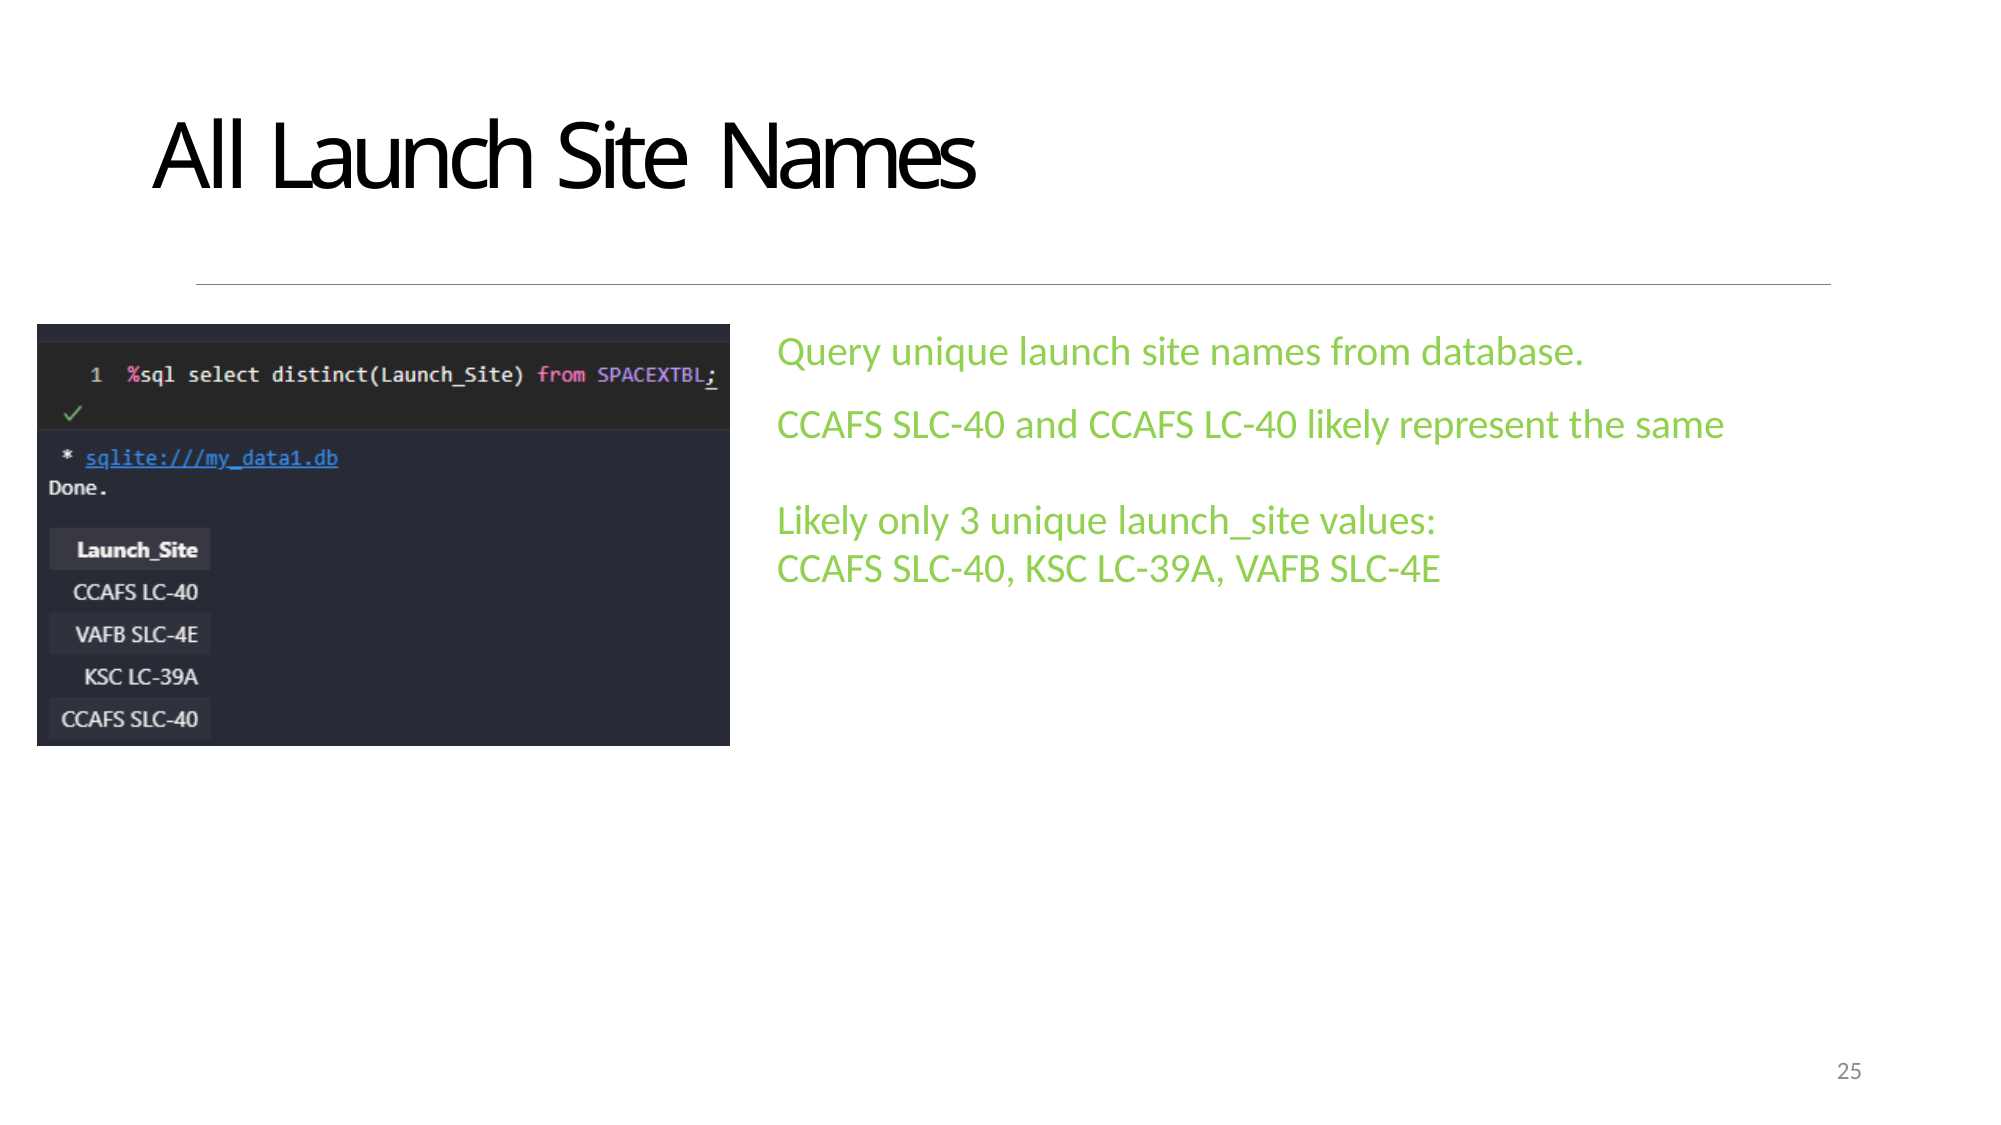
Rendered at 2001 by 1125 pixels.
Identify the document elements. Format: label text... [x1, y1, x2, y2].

slide_number 25 [1412, 746, 1863, 1125]
title All Launch Site Names [150, 56, 1001, 247]
picture [37, 324, 730, 746]
text_box Query unique launch site names from database. CCAFS SLC-40 and CCAFS LC-40 likely represent the same Likely only 3 unique launch_site values: CCAFS SLC-40, KSC LC-39A, VAFB SLC-4E [775, 297, 1788, 591]
